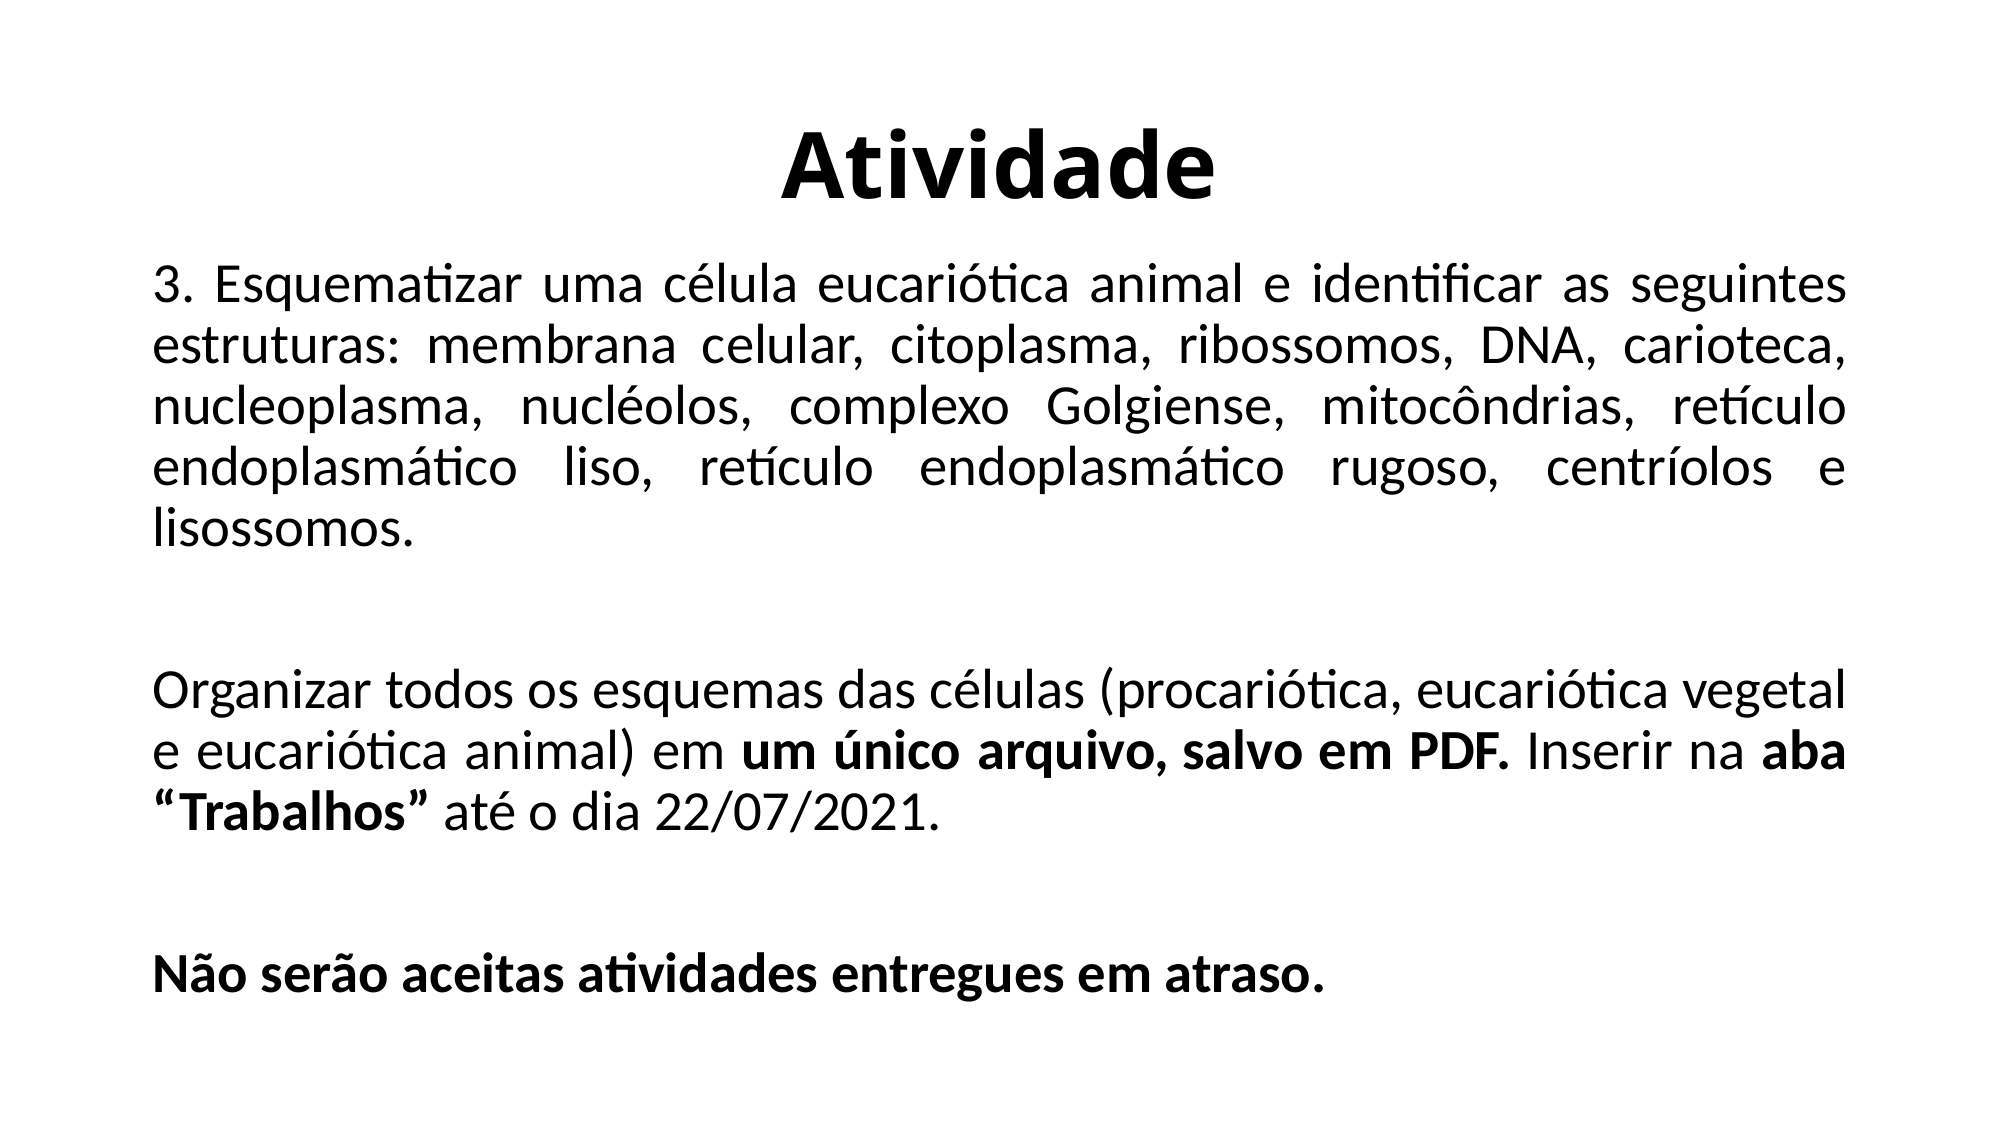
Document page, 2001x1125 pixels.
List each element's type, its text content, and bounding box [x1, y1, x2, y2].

title Atividade [137, 59, 1863, 246]
list 3. Esquematizar uma célula eucariótica animal e identificar as seguintes estruturas: membrana celular, citoplasma, ribossomos, DNA, carioteca, nucleoplasma, nucléolos, complexo Golgiense, mitocôndrias, retículo endoplasmático liso, retículo endoplasmático rugoso, centríolos e lisossomos. Organizar todos os esquemas das células (procariótica, eucariótica vegetal e eucariótica animal) em um único arquivo, salvo em PDF. Inserir na aba “Trabalhos” até o dia 22/07/2021. Não serão aceitas atividades entregues em atraso. [137, 246, 1863, 1014]
